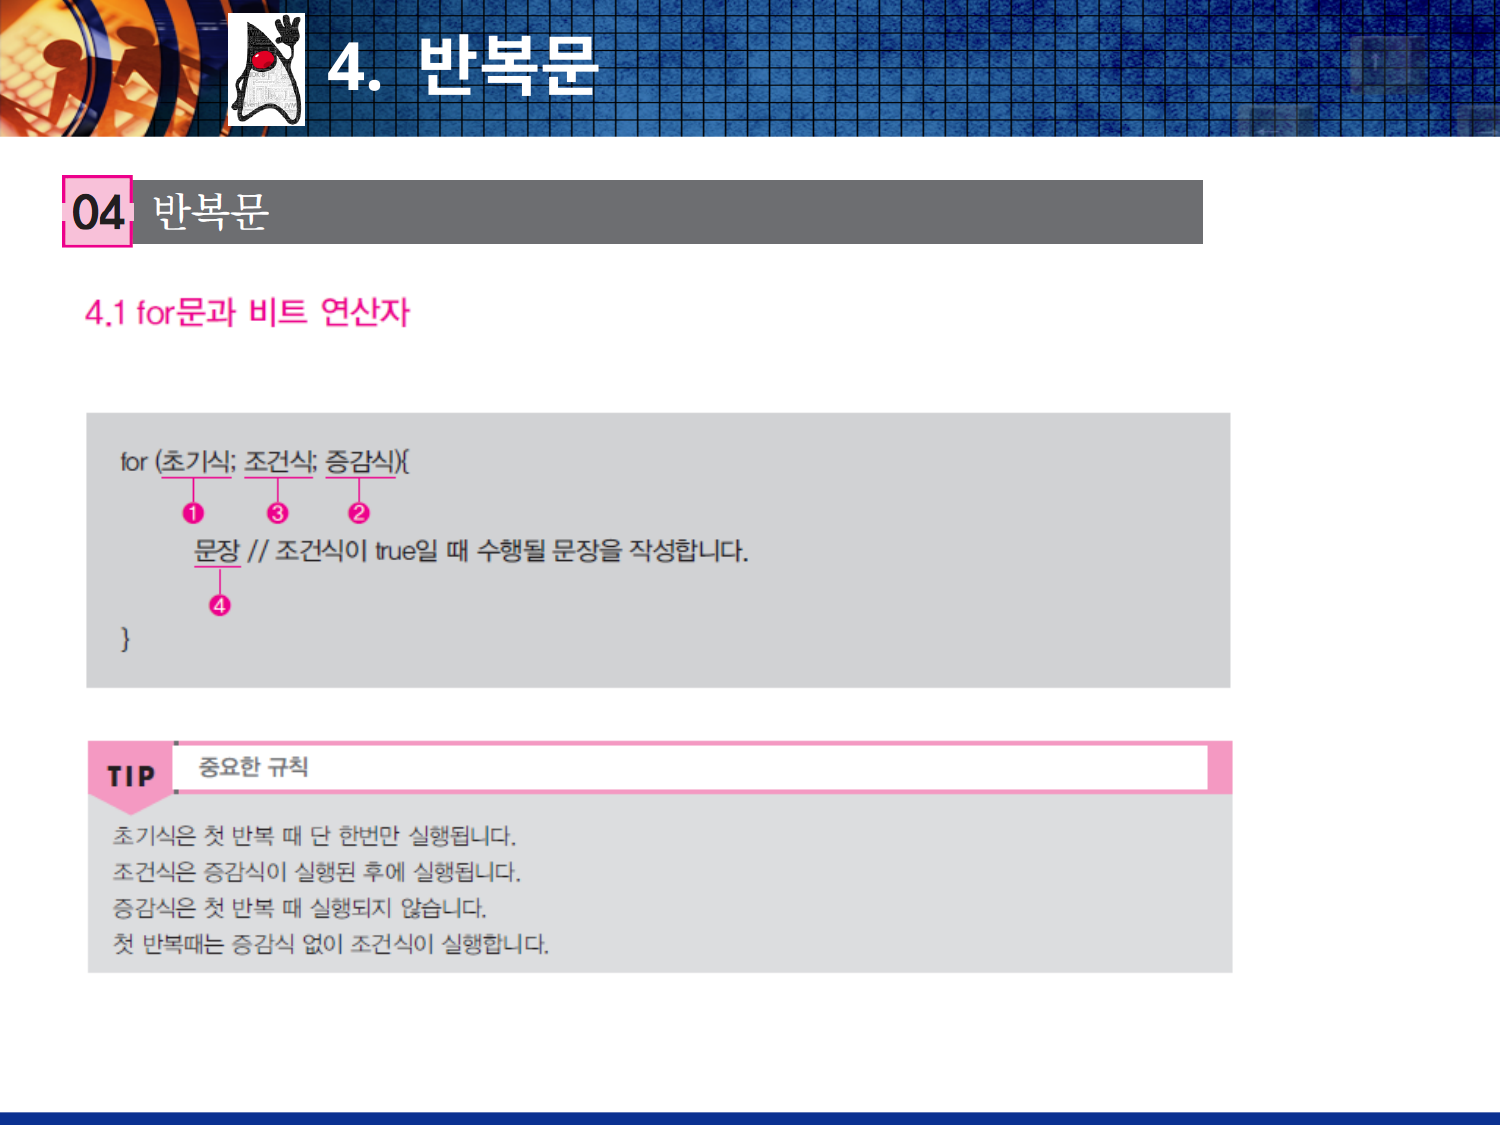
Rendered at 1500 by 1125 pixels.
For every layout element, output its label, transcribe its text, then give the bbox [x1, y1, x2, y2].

picture [0, 0, 1500, 138]
title 4. 반복문 [312, 17, 1388, 111]
picture [58, 175, 1208, 248]
picture [70, 292, 433, 337]
picture [81, 738, 1236, 981]
picture [81, 409, 1237, 697]
